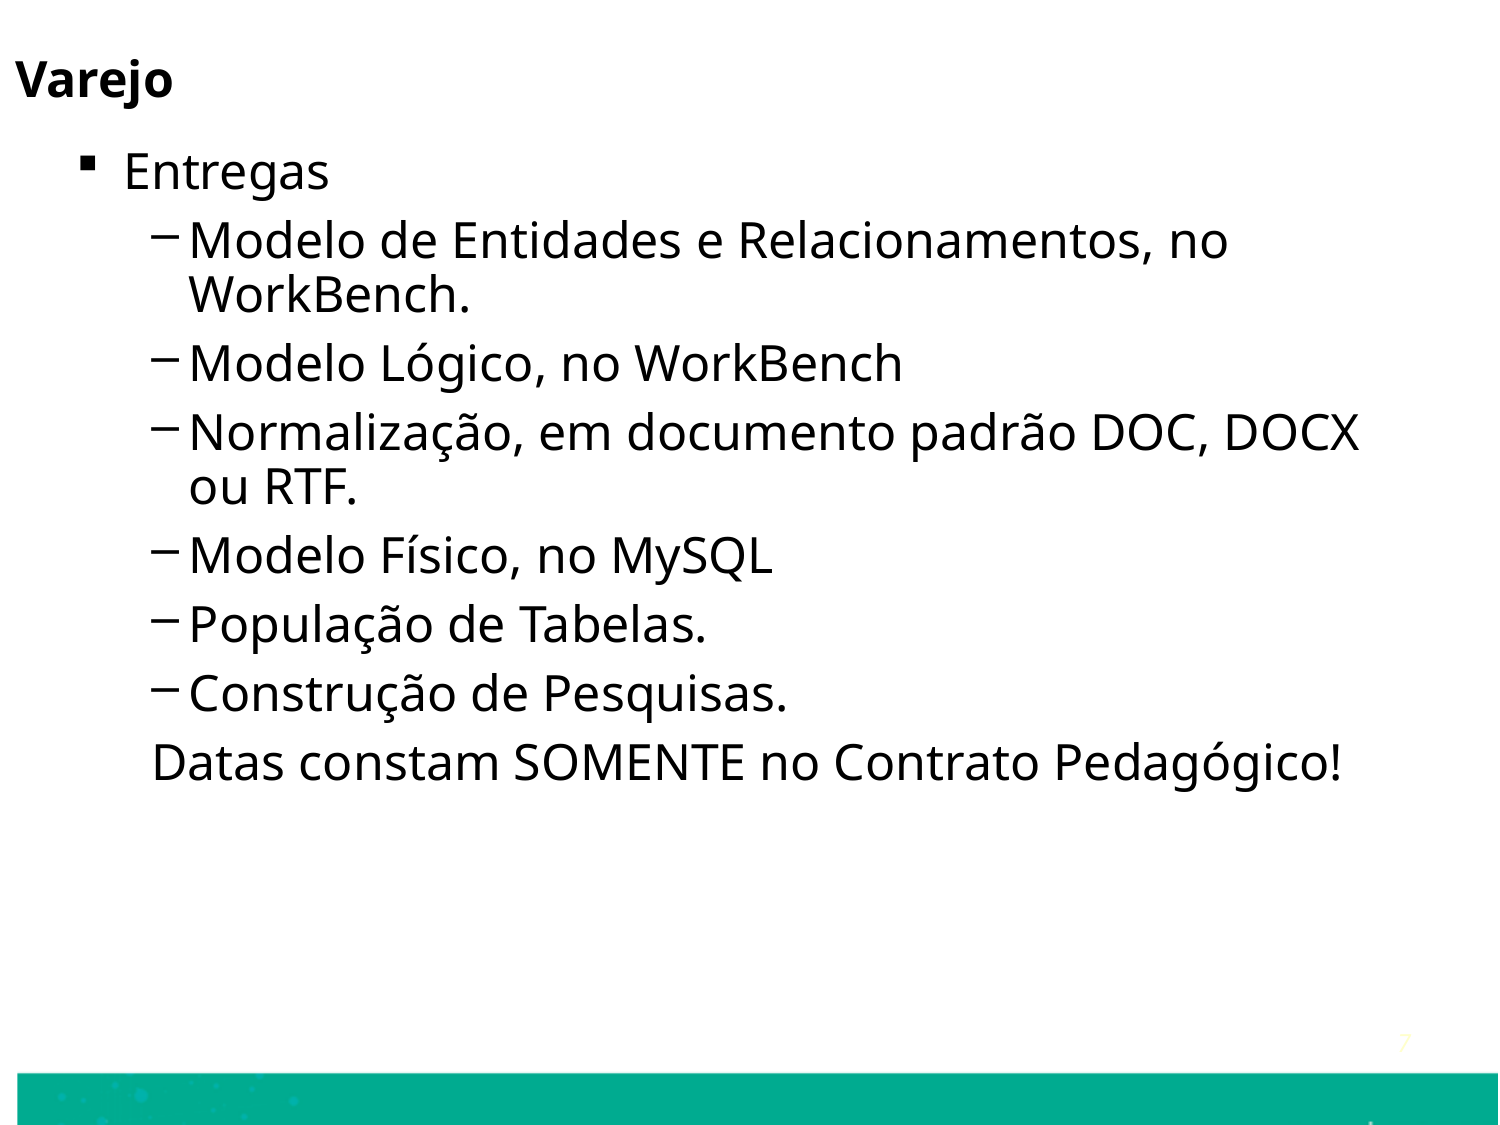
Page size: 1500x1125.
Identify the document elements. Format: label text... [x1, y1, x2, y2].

list Entregas Modelo de Entidades e Relacionamentos, no WorkBench. Modelo Lógico, no WorkBench Normalização, em documento padrão DOC, DOCX ou RTF. Modelo Físico, no MySQL População de Tabelas. Construção de Pesquisas. Datas constam SOMENTE no Contrato Pedagógico! [61, 138, 1412, 882]
title Varejo [0, 42, 1351, 120]
picture [2, 0, 1498, 1125]
